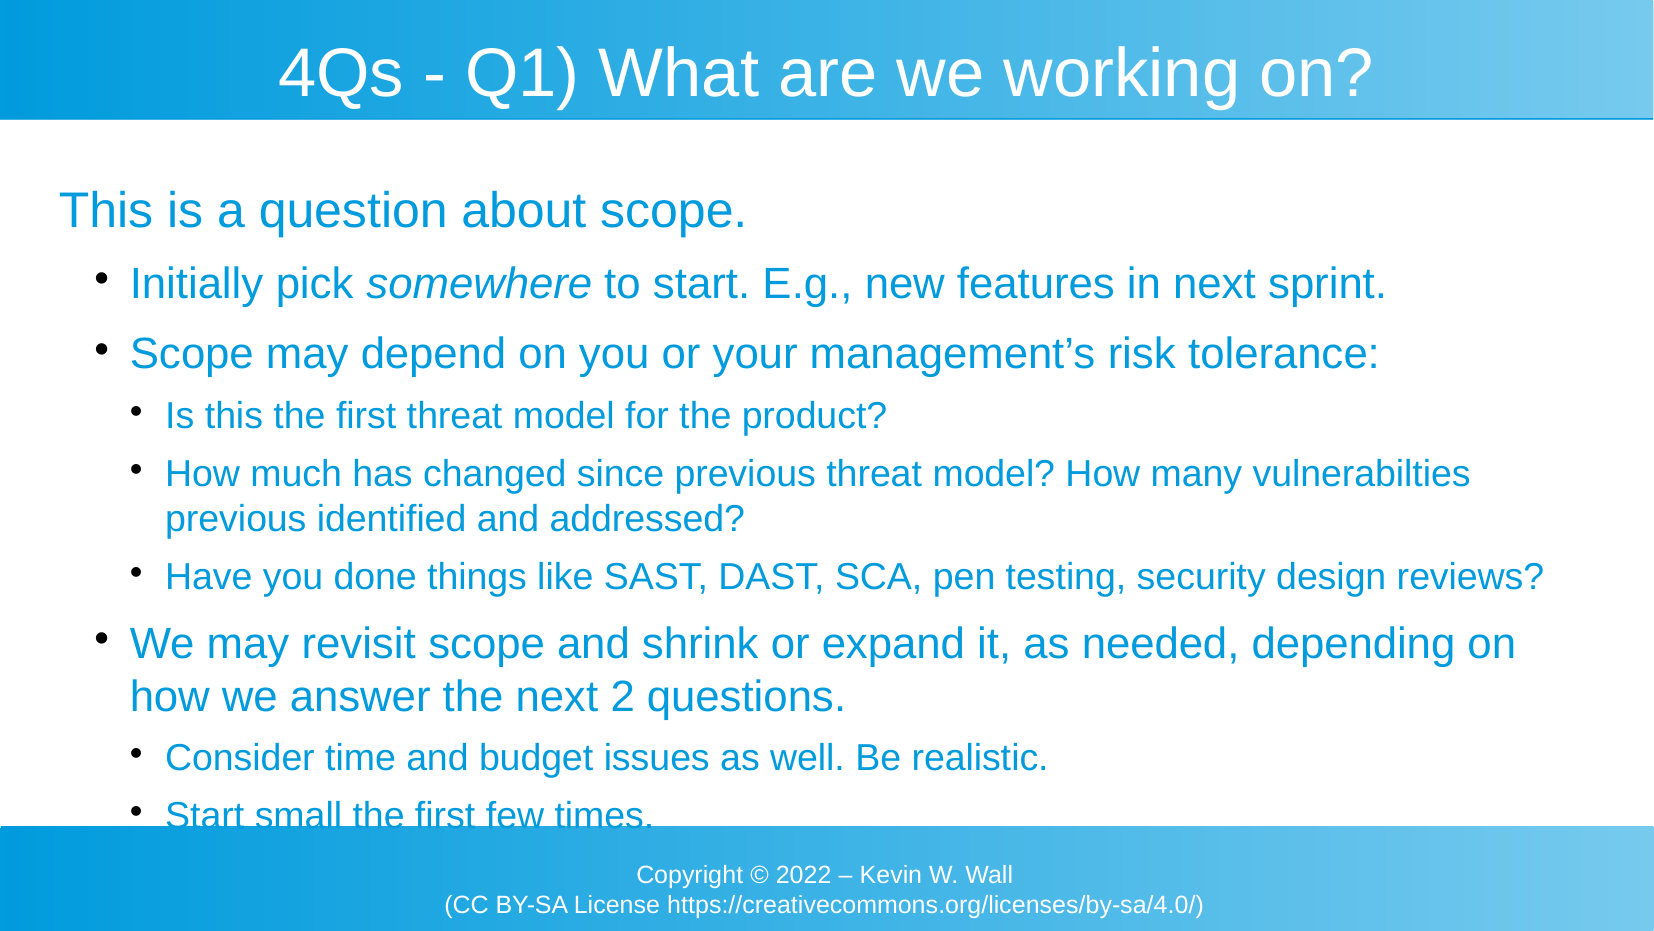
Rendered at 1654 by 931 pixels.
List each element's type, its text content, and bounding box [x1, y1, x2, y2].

text_box 4Qs - Q1) What are we working on? [58, 29, 1595, 108]
text_box This is a question about scope. Initially pick somewhere to start. E.g., new features in next sprint. Scope may depend on you or your management’s risk tolerance: Is this the first threat model for the product? How much has changed since previous threat model? How many vulnerabilties previous identified and addressed? Have you done things like SAST, DAST, SCA, pen testing, security design reviews? We may revisit scope and shrink or expand it, as needed, depending on how we answer the next 2 questions. Consider time and budget issues as well. Be realistic. Start small the first few times. [58, 177, 1595, 811]
